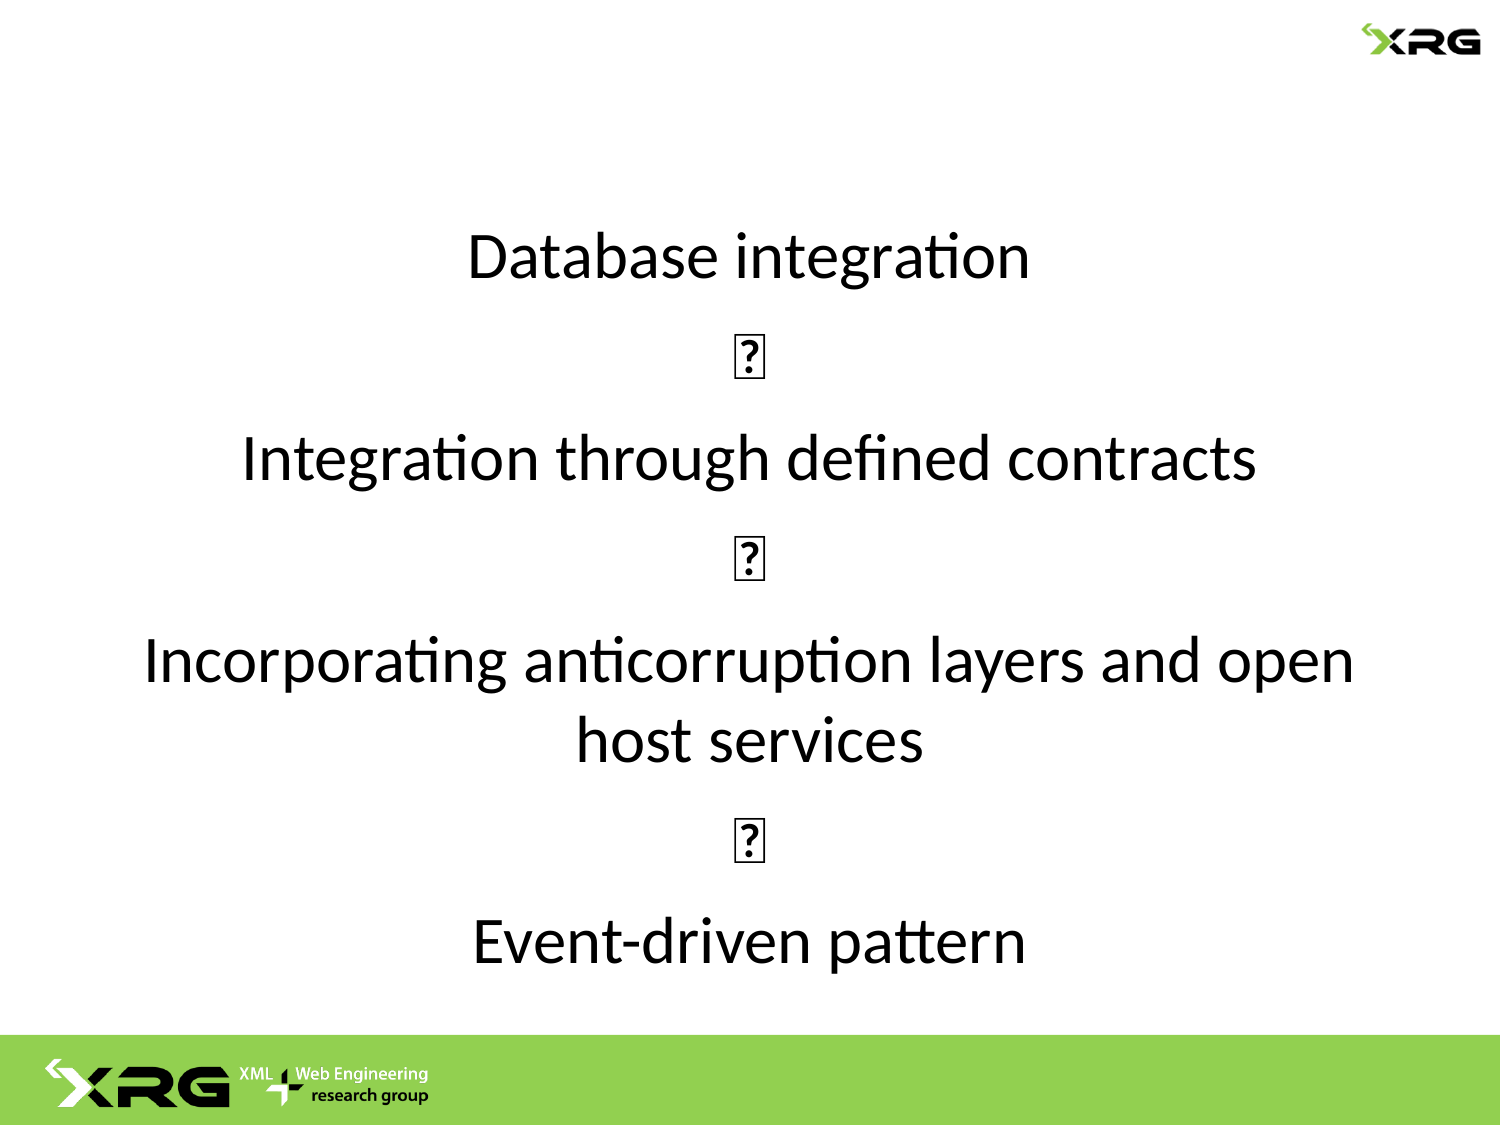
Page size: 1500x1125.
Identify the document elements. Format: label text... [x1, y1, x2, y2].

list Database integration ⏬ Integration through defined contracts ⏬ Incorporating anticorruption layers and open host services ⏬ Event-driven pattern [75, 184, 1425, 1005]
picture [37, 1054, 435, 1111]
picture [1357, 19, 1483, 60]
